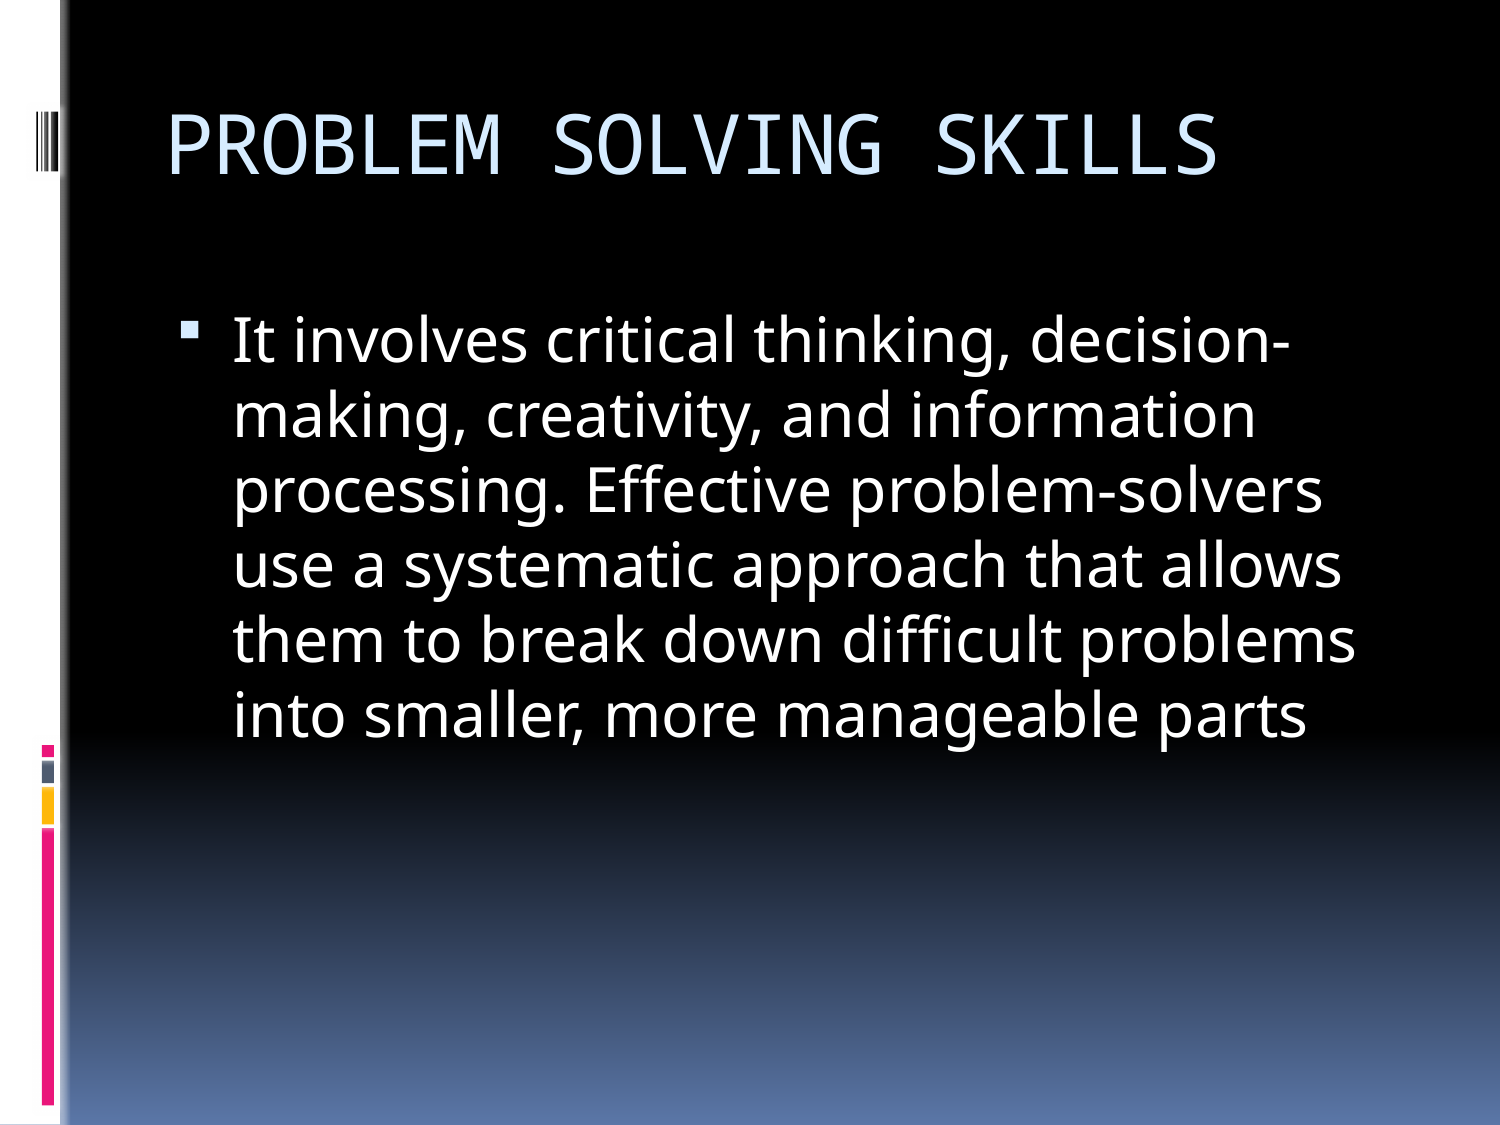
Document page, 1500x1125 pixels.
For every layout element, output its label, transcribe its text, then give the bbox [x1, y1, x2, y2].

title PROBLEM SOLVING SKILLS [150, 83, 1425, 234]
list It involves critical thinking, decision-making, creativity, and information processing. Effective problem-solvers use a systematic approach that allows them to break down difficult problems into smaller, more manageable parts [150, 292, 1425, 1043]
